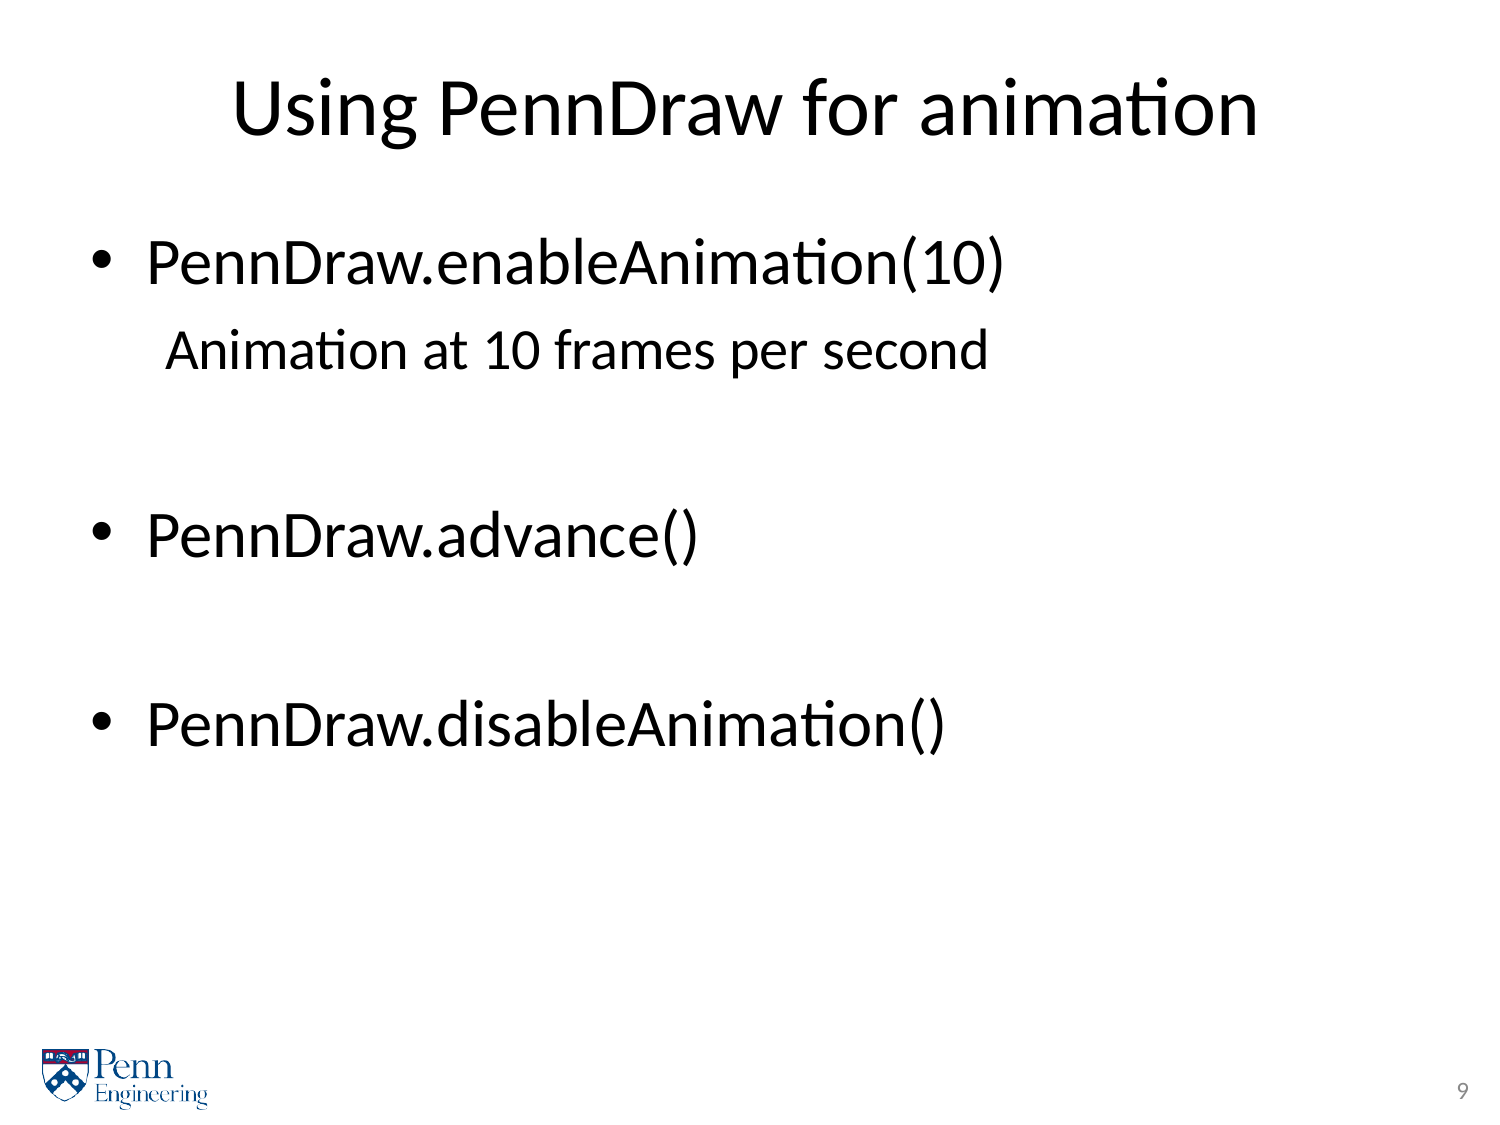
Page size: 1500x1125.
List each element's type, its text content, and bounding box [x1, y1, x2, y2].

slide_number 9 [1450, 1073, 1488, 1125]
text_box PennDraw.enableAnimation(10) Animation at 10 frames per second PennDraw.advance() PennDraw.disableAnimation() [87, 200, 1020, 761]
picture [42, 1049, 208, 1110]
title Using PennDraw for animation [229, 49, 1272, 240]
